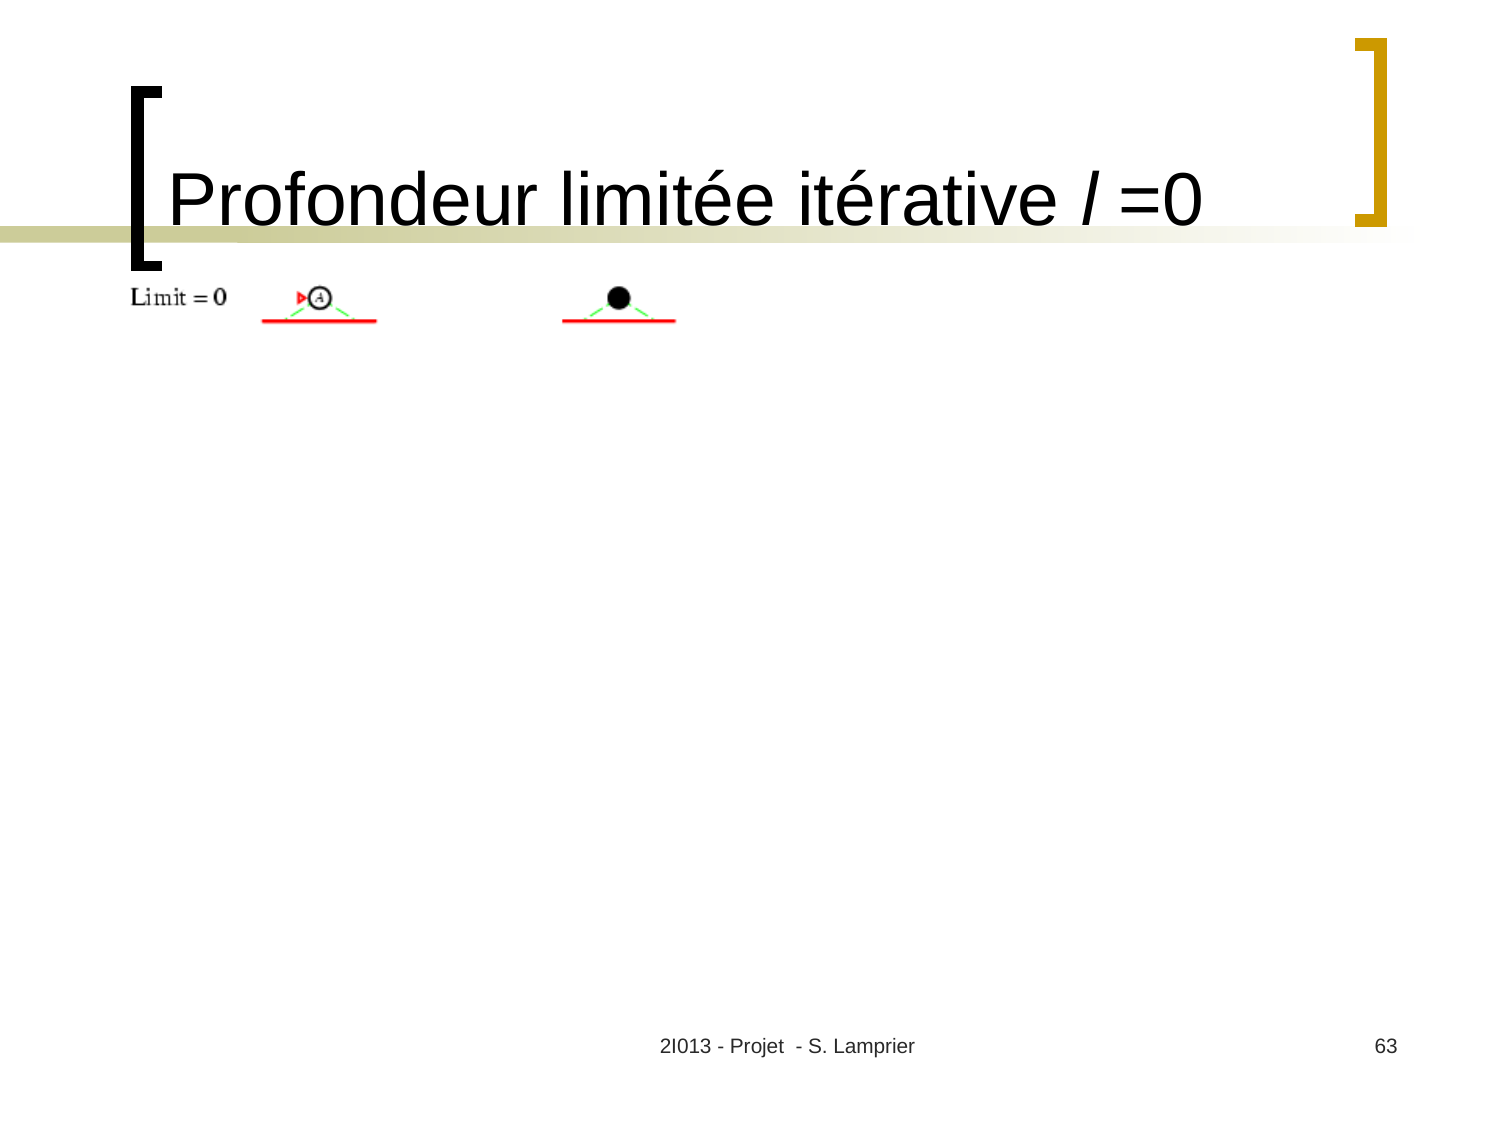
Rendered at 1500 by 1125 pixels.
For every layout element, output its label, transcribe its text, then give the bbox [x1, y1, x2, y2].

footer 2I013 - Projet - S. Lamprier [549, 1024, 1026, 1101]
picture [124, 271, 1376, 854]
title Profondeur limitée itérative l =0 [152, 15, 1328, 248]
slide_number 63 [1099, 1024, 1413, 1101]
